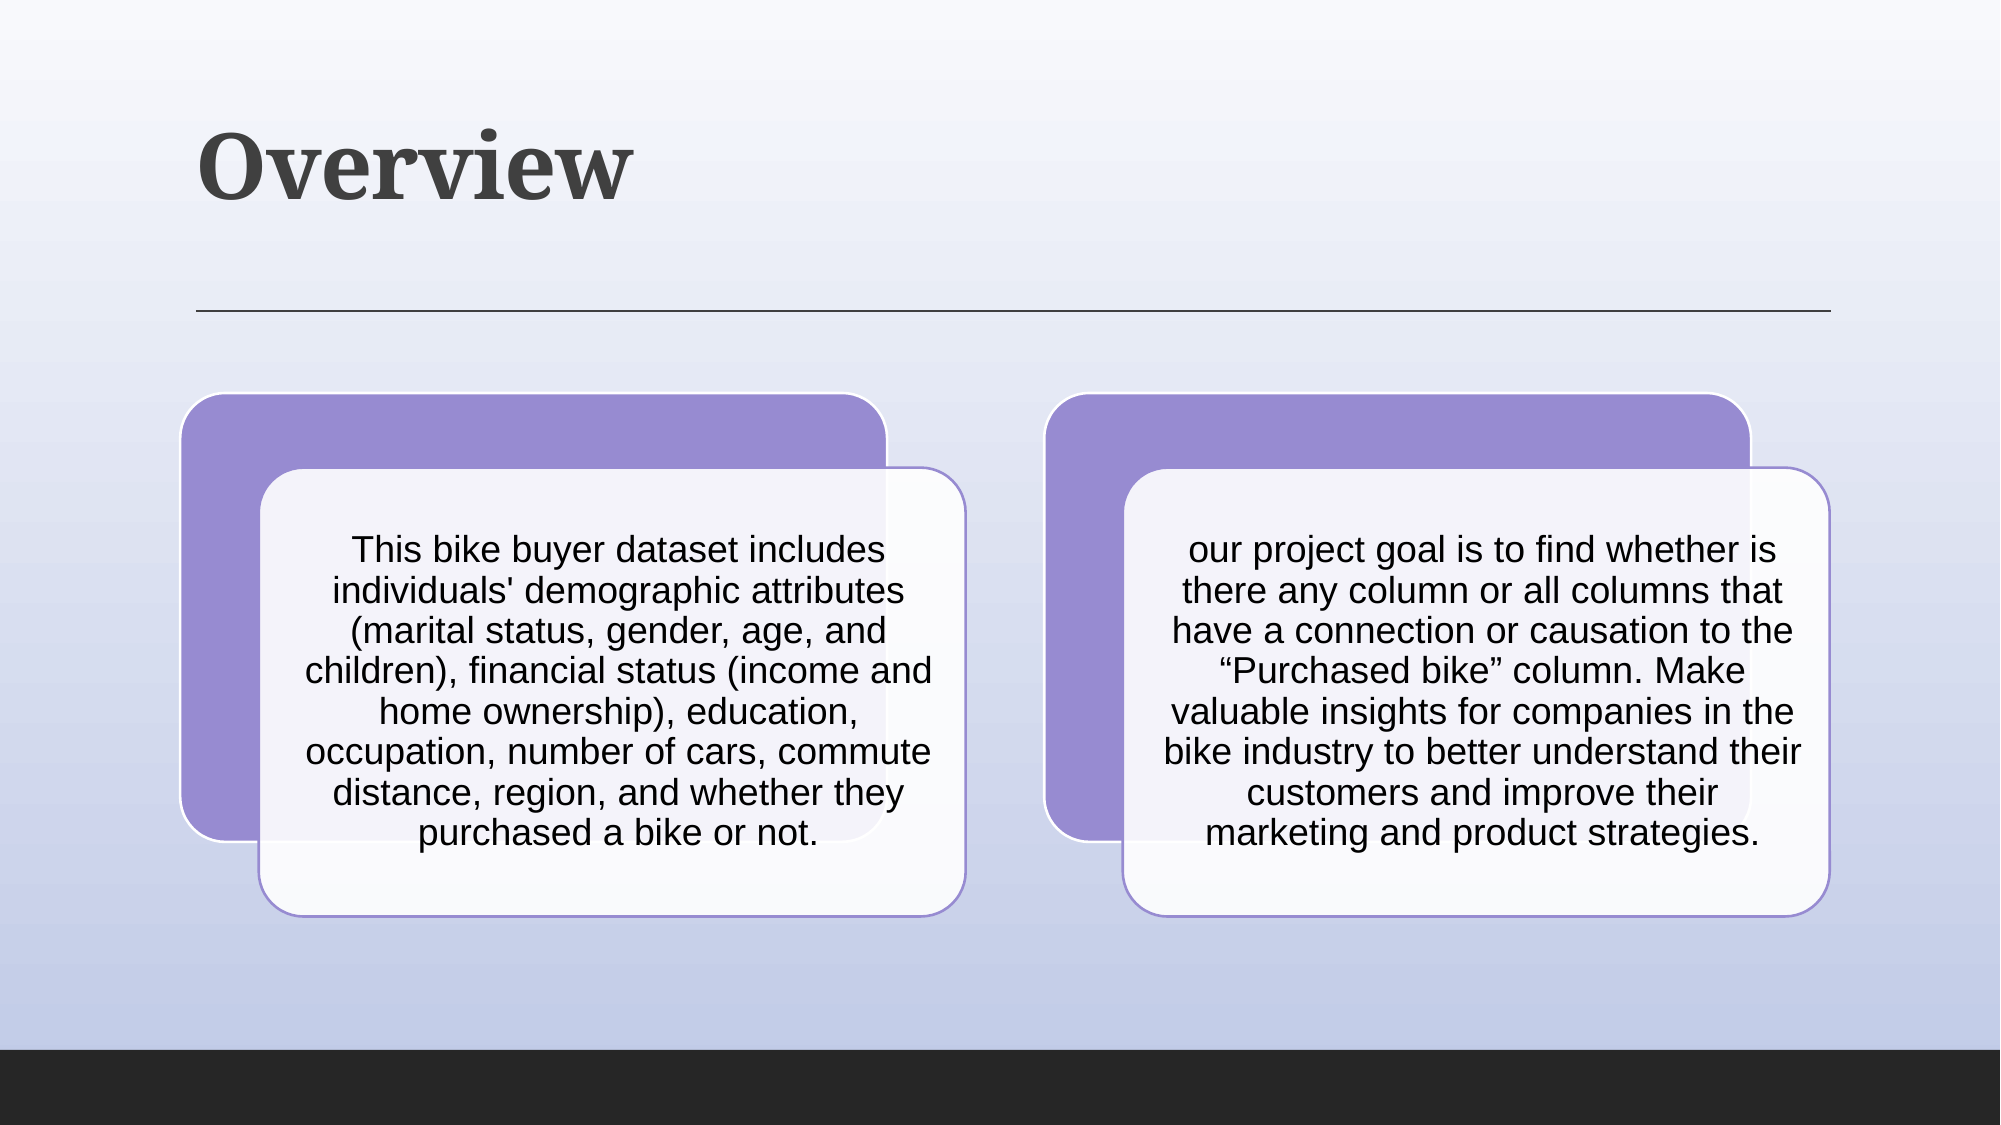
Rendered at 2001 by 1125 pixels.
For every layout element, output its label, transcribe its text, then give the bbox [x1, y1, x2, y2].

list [179, 343, 1831, 966]
title Overview [180, 47, 1830, 227]
text_box [0, 0, 2000, 1049]
text_box [0, 1049, 2000, 1125]
